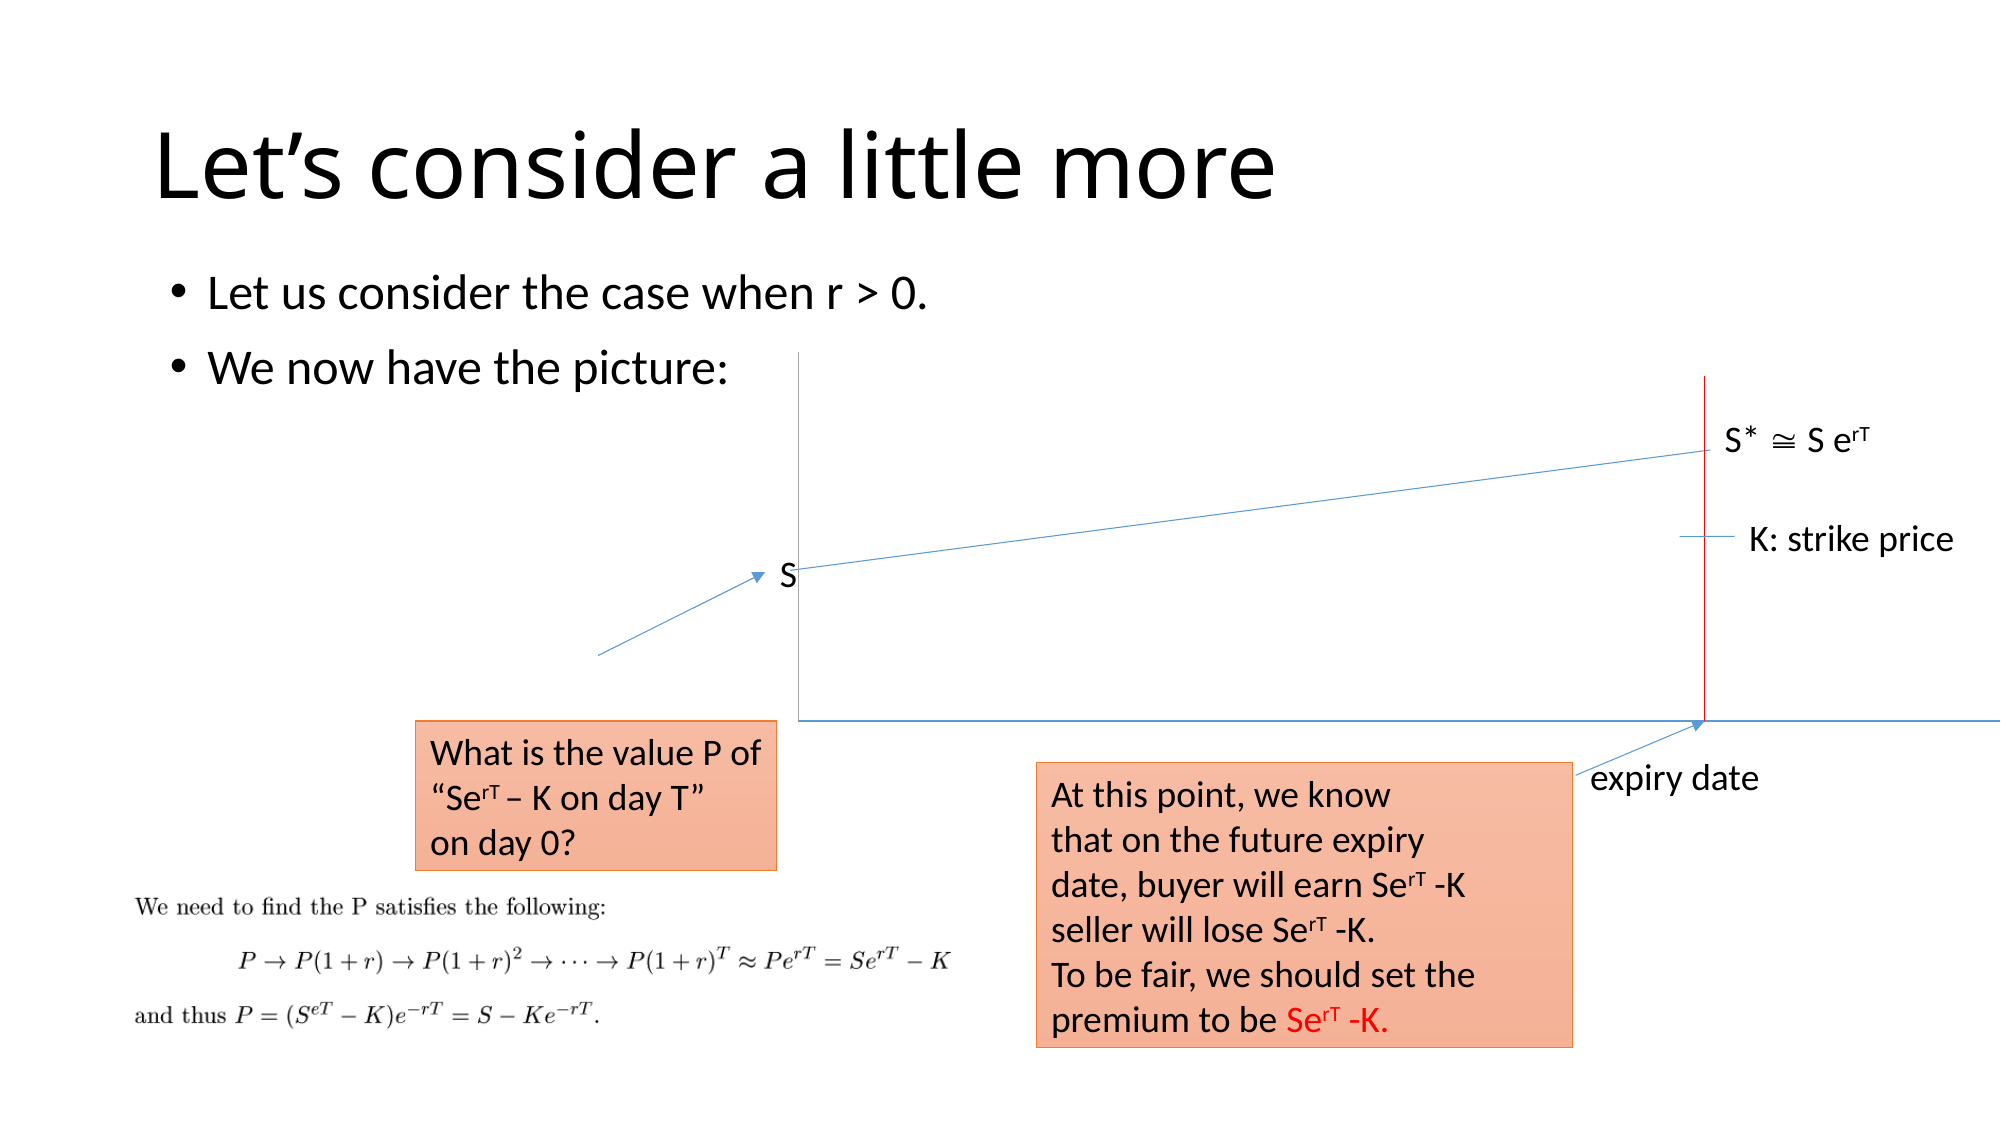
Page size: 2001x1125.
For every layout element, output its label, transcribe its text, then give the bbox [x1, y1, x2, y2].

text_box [597, 572, 765, 656]
text_box What is the value P of “SerT – K on day T” on day 0? [415, 720, 777, 871]
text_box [764, 352, 2000, 807]
list Let us consider the case when r > 0. We now have the picture: [154, 258, 1861, 973]
picture [124, 884, 951, 1038]
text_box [1574, 720, 1705, 776]
title Let’s consider a little more [137, 59, 1863, 278]
text_box At this point, we know that on the future expiry date, buyer will earn SerT -K seller will lose SerT -K. To be fair, we should set the premium to be SerT -K. [1036, 807, 1573, 1048]
